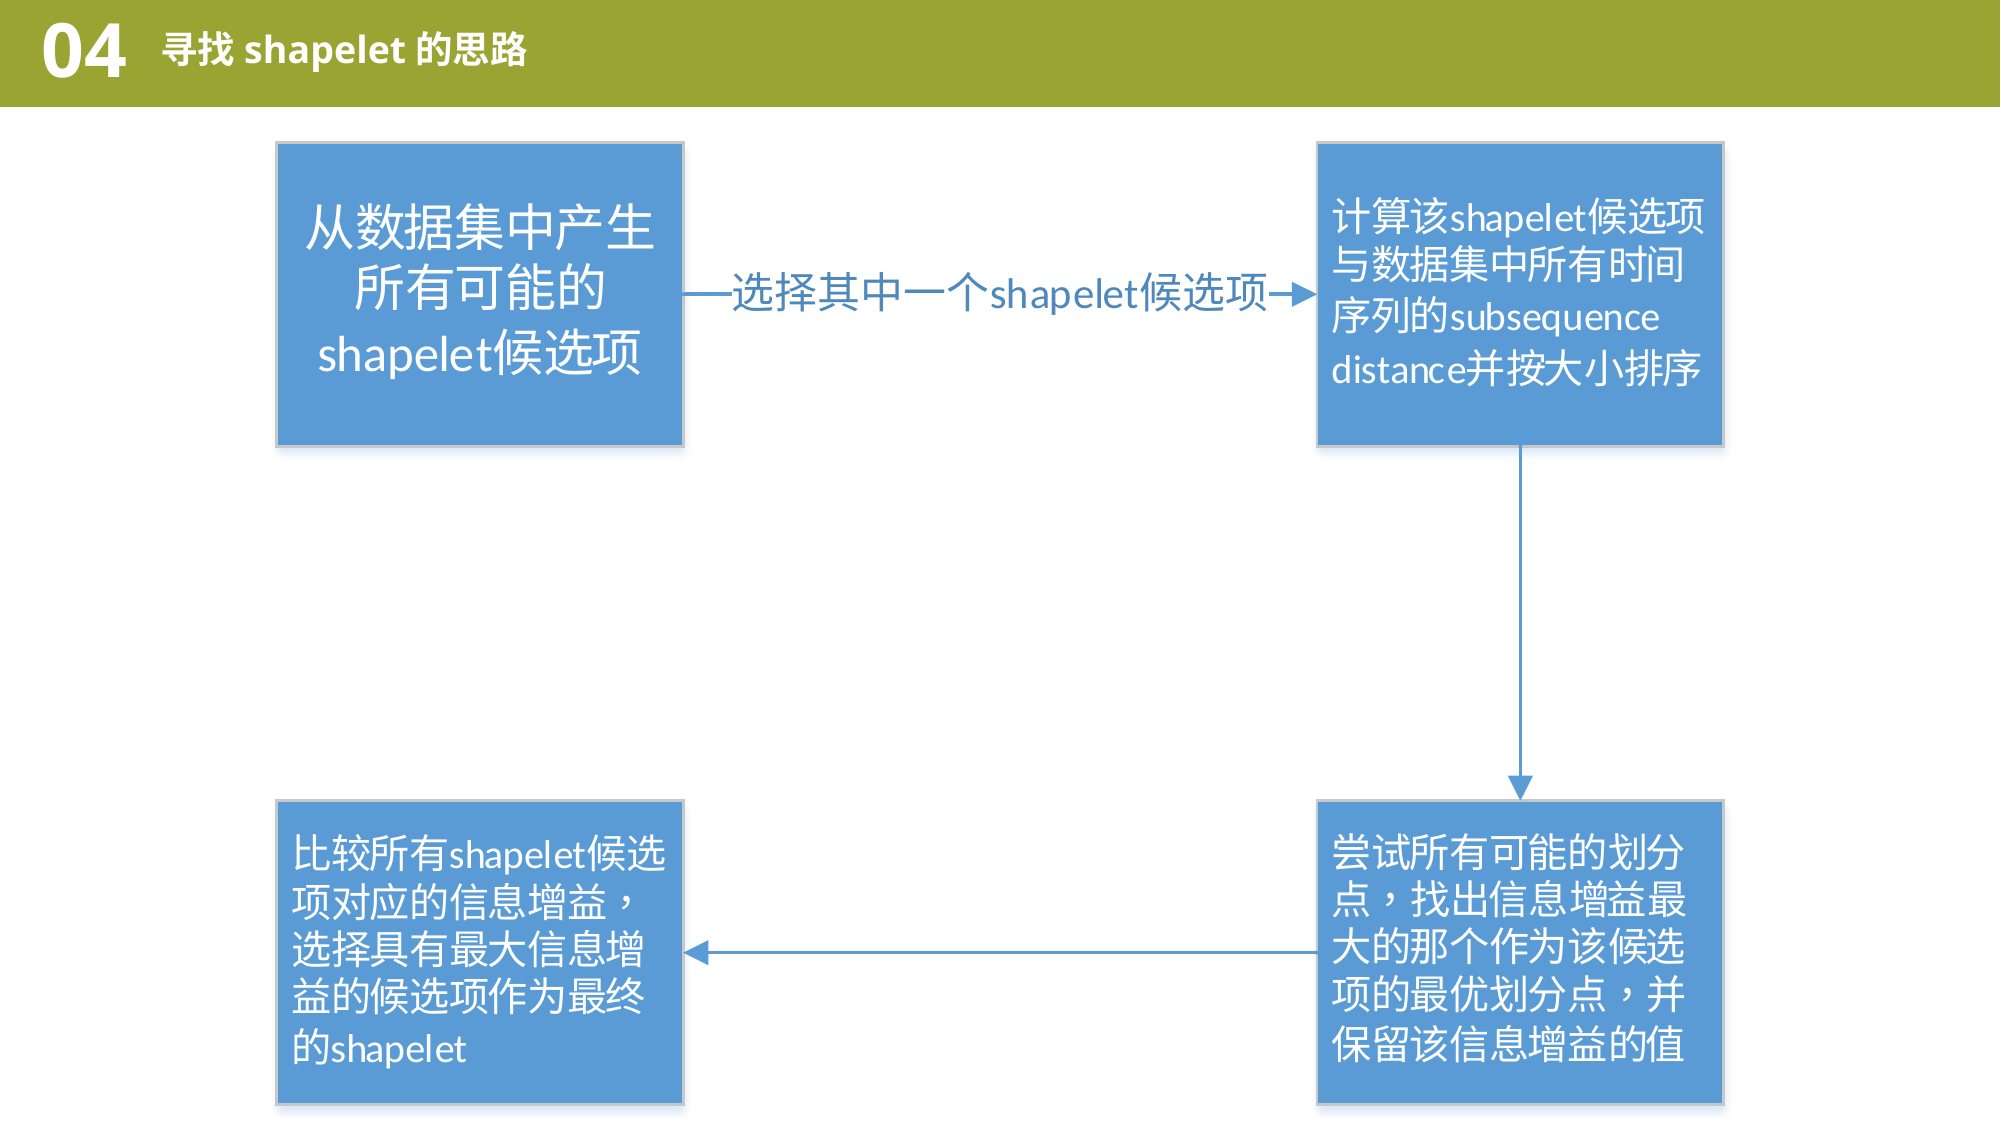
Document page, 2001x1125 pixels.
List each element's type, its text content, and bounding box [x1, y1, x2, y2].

list 寻找shapelet的思路 [146, 23, 1071, 84]
list 04 [26, 13, 146, 93]
picture [261, 133, 1739, 1125]
